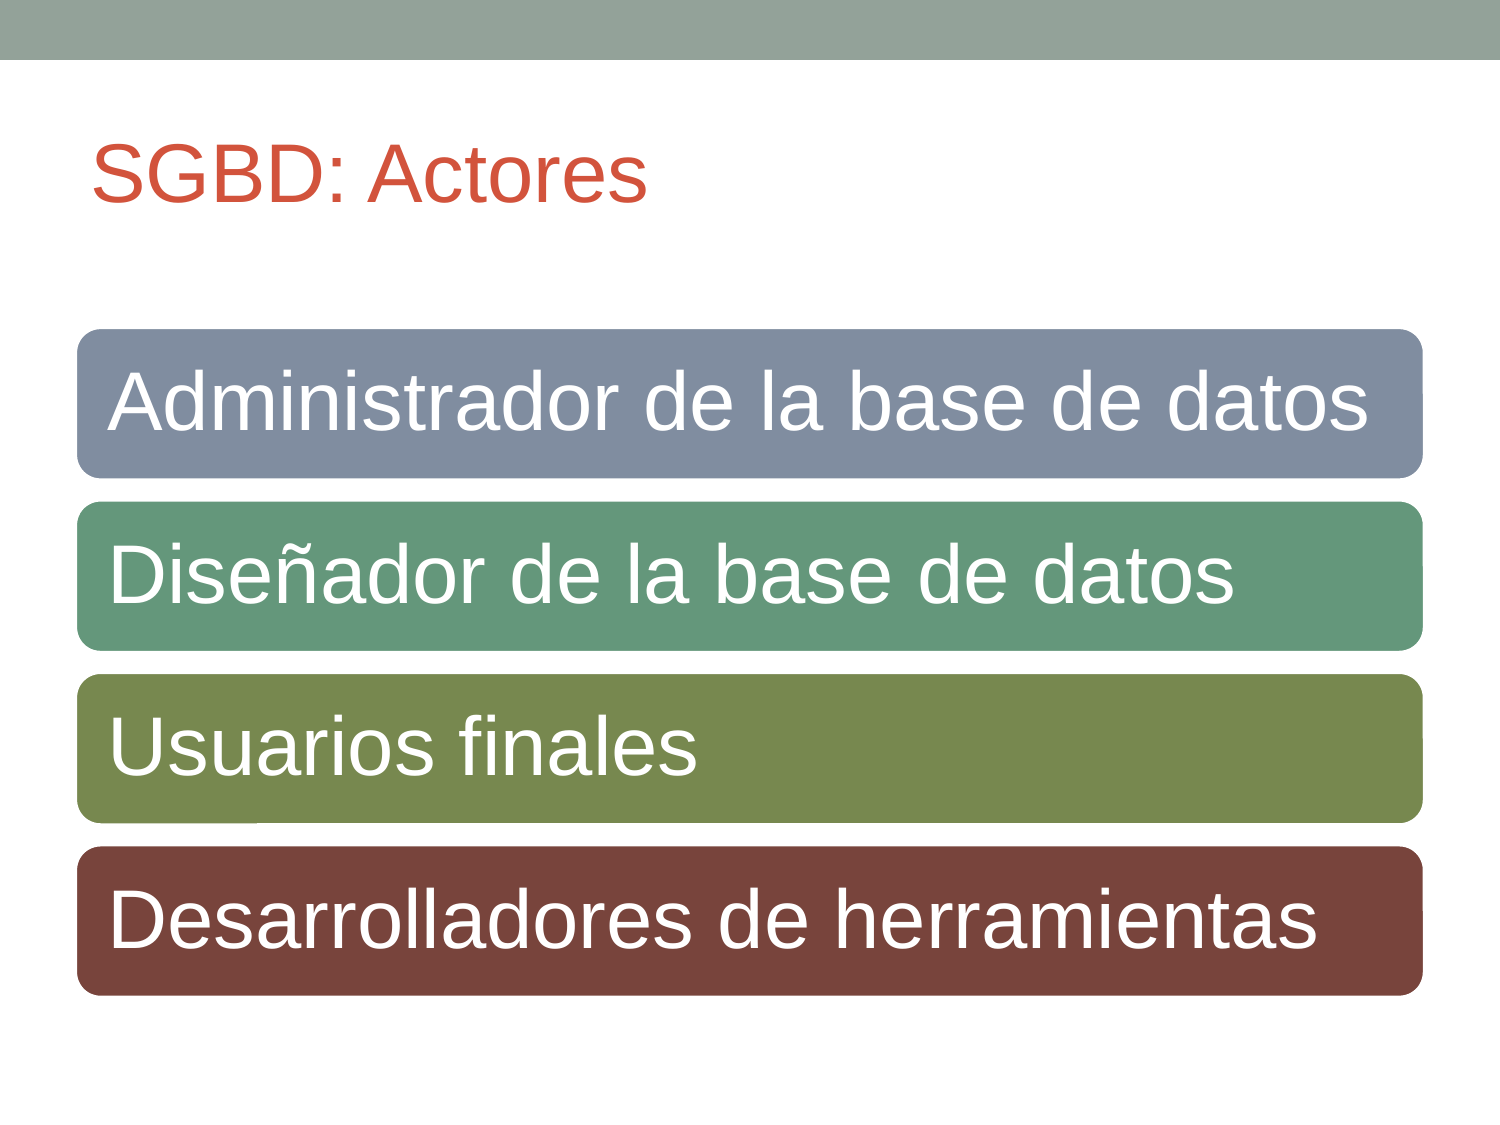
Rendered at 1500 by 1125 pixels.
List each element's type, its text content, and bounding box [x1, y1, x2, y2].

title SGBD: Actores [75, 87, 1425, 250]
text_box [74, 326, 1426, 999]
